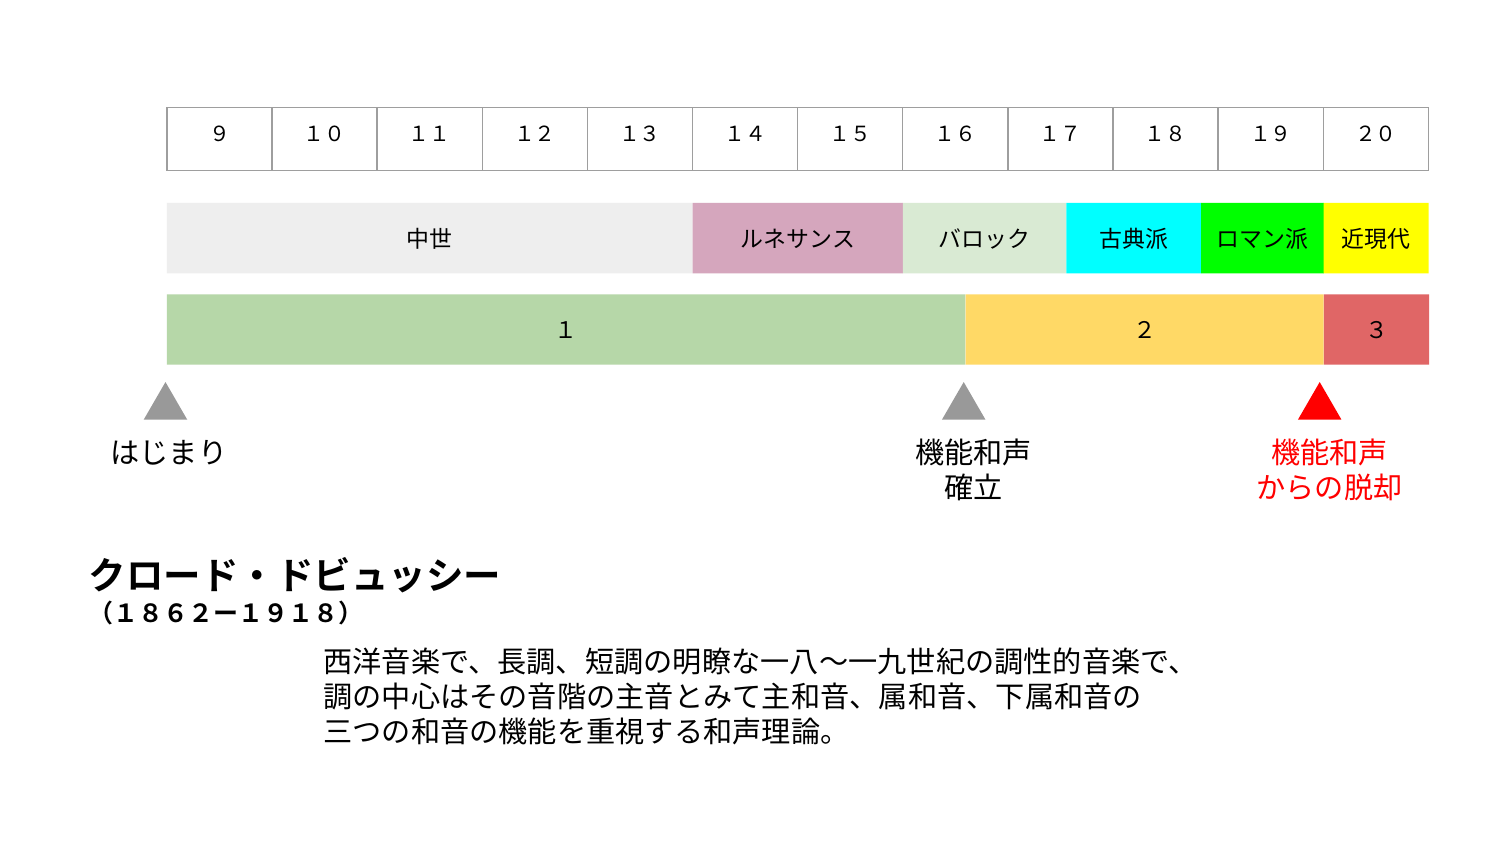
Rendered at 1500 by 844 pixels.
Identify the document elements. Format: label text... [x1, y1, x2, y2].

text_box 機能和声 確立 [845, 419, 1102, 483]
table_header １１ [378, 108, 482, 170]
text_box １ [166, 294, 965, 365]
text_box 古典派 [1066, 202, 1201, 274]
text_box クロード・ドビュッシー （１８６２ー１９１８） [73, 537, 564, 600]
table_header １９ [1219, 108, 1323, 170]
text_box 西洋音楽で、長調、短調の明瞭な一八～一九世紀の調性的音楽で、 調の中心はその音階の主音とみて主和音、属和音、下属和音の 三つの和音の機能を重視する和声理論。 [308, 628, 1324, 809]
table_header １５ [798, 108, 902, 170]
table_header ９ [168, 108, 271, 170]
table_header １０ [273, 108, 376, 170]
table_header １４ [693, 108, 797, 170]
text_box [1298, 382, 1342, 419]
text_box ３ [1323, 294, 1430, 365]
text_box ２ [965, 294, 1323, 365]
text_box バロック [902, 202, 1066, 274]
table_header １２ [483, 108, 587, 170]
text_box ロマン派 [1201, 202, 1323, 274]
text_box 近現代 [1323, 202, 1429, 274]
table_header １７ [1009, 108, 1112, 170]
text_box [942, 382, 986, 419]
text_box ルネサンス [692, 202, 902, 274]
text_box [144, 382, 187, 419]
text_box 中世 [166, 202, 692, 274]
table_header １８ [1114, 108, 1217, 170]
text_box 機能和声 からの脱却 [1201, 419, 1458, 483]
table_header １３ [588, 108, 692, 170]
table_header １６ [903, 108, 1007, 170]
table_header ２０ [1324, 108, 1428, 170]
text_box はじまり [95, 419, 259, 483]
